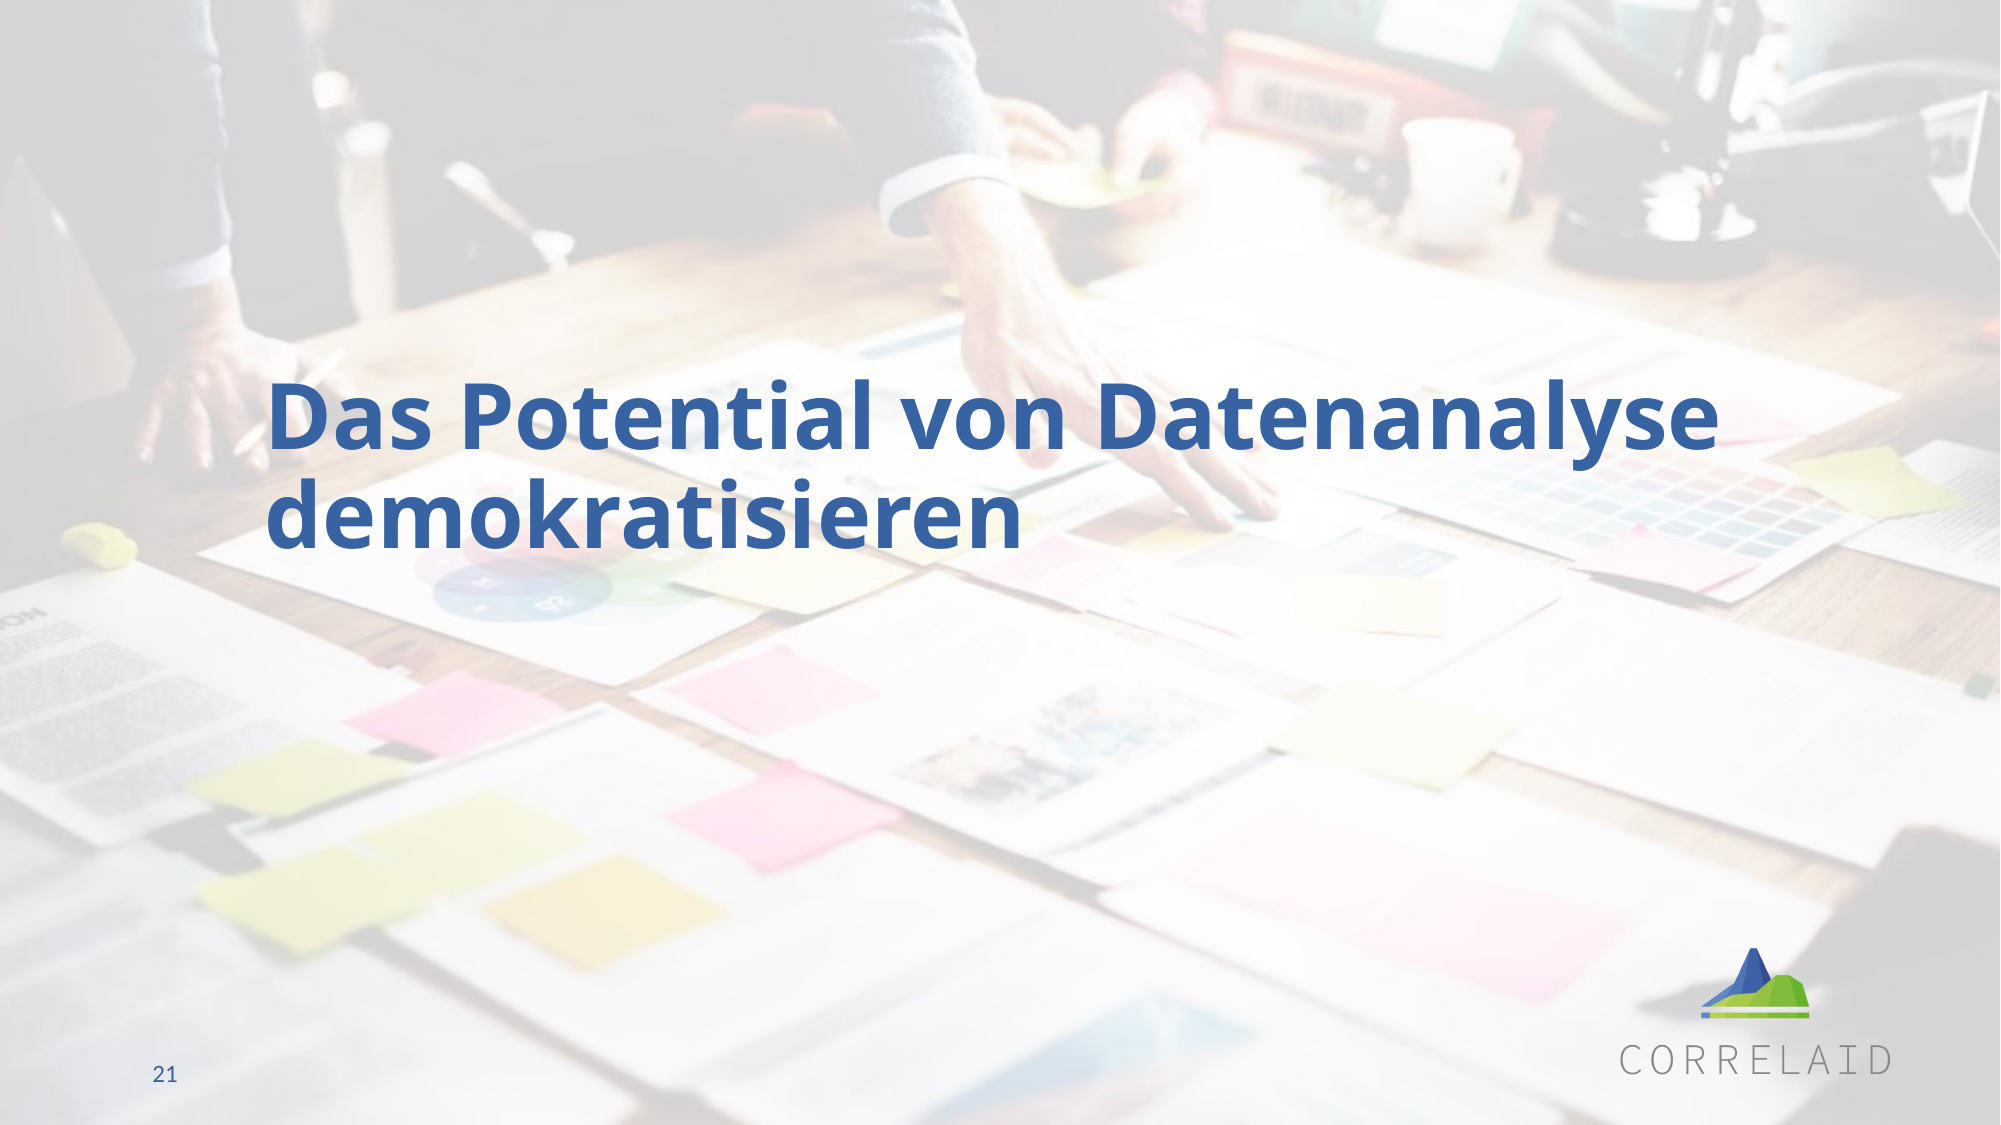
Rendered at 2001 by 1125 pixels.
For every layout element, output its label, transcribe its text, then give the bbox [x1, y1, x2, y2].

slide_number 21 [137, 1042, 588, 1103]
picture [0, 0, 2001, 1125]
title Das Potential von Datenanalyse demokratisieren [249, 184, 1750, 576]
